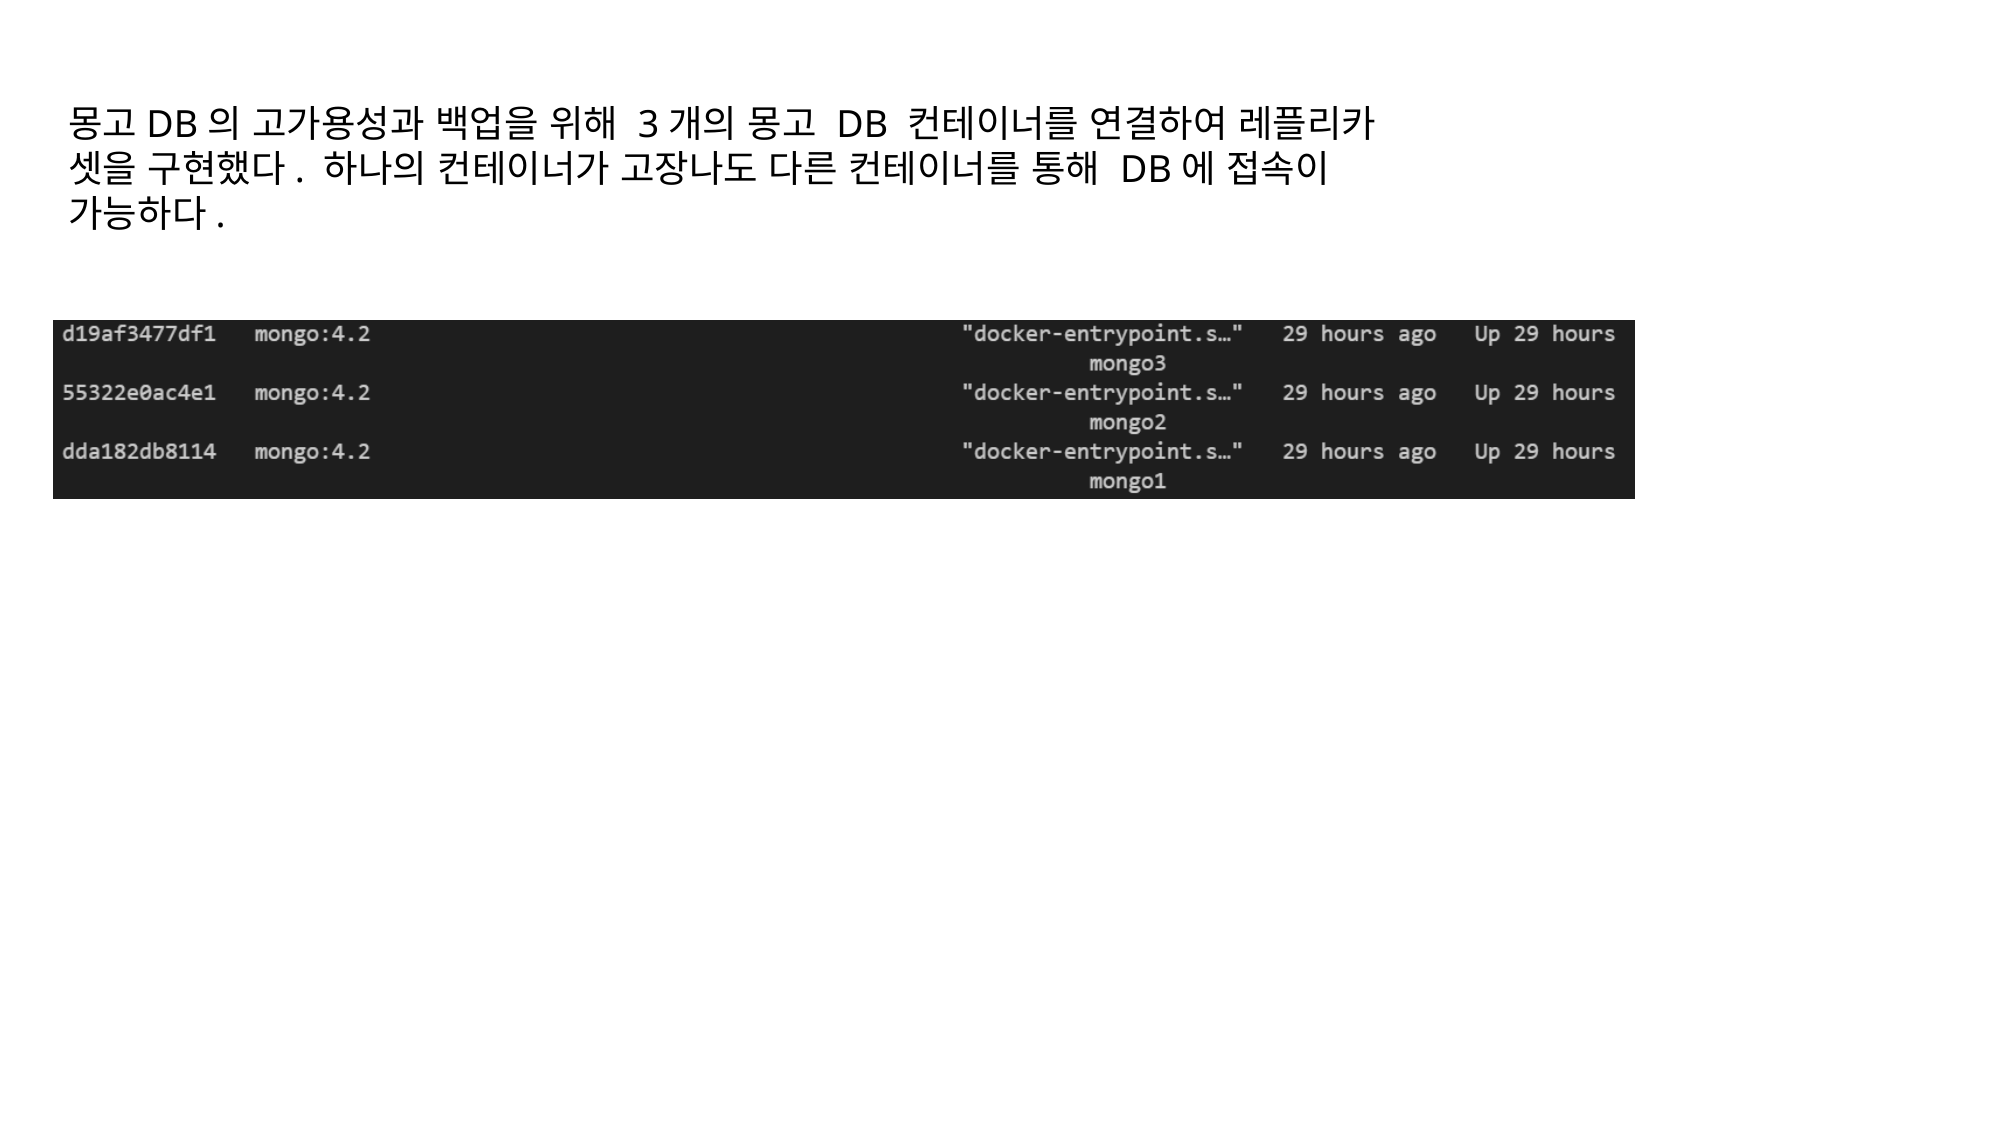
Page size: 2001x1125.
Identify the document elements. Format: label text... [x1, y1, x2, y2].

picture [53, 320, 1635, 499]
text_box 몽고DB의 고가용성과 백업을 위해 3개의 몽고 DB 컨테이너를 연결하여 레플리카 셋을 구현했다. 하나의 컨테이너가 고장나도 다른 컨테이너를 통해 DB에 접속이 가능하다. [53, 92, 1440, 243]
